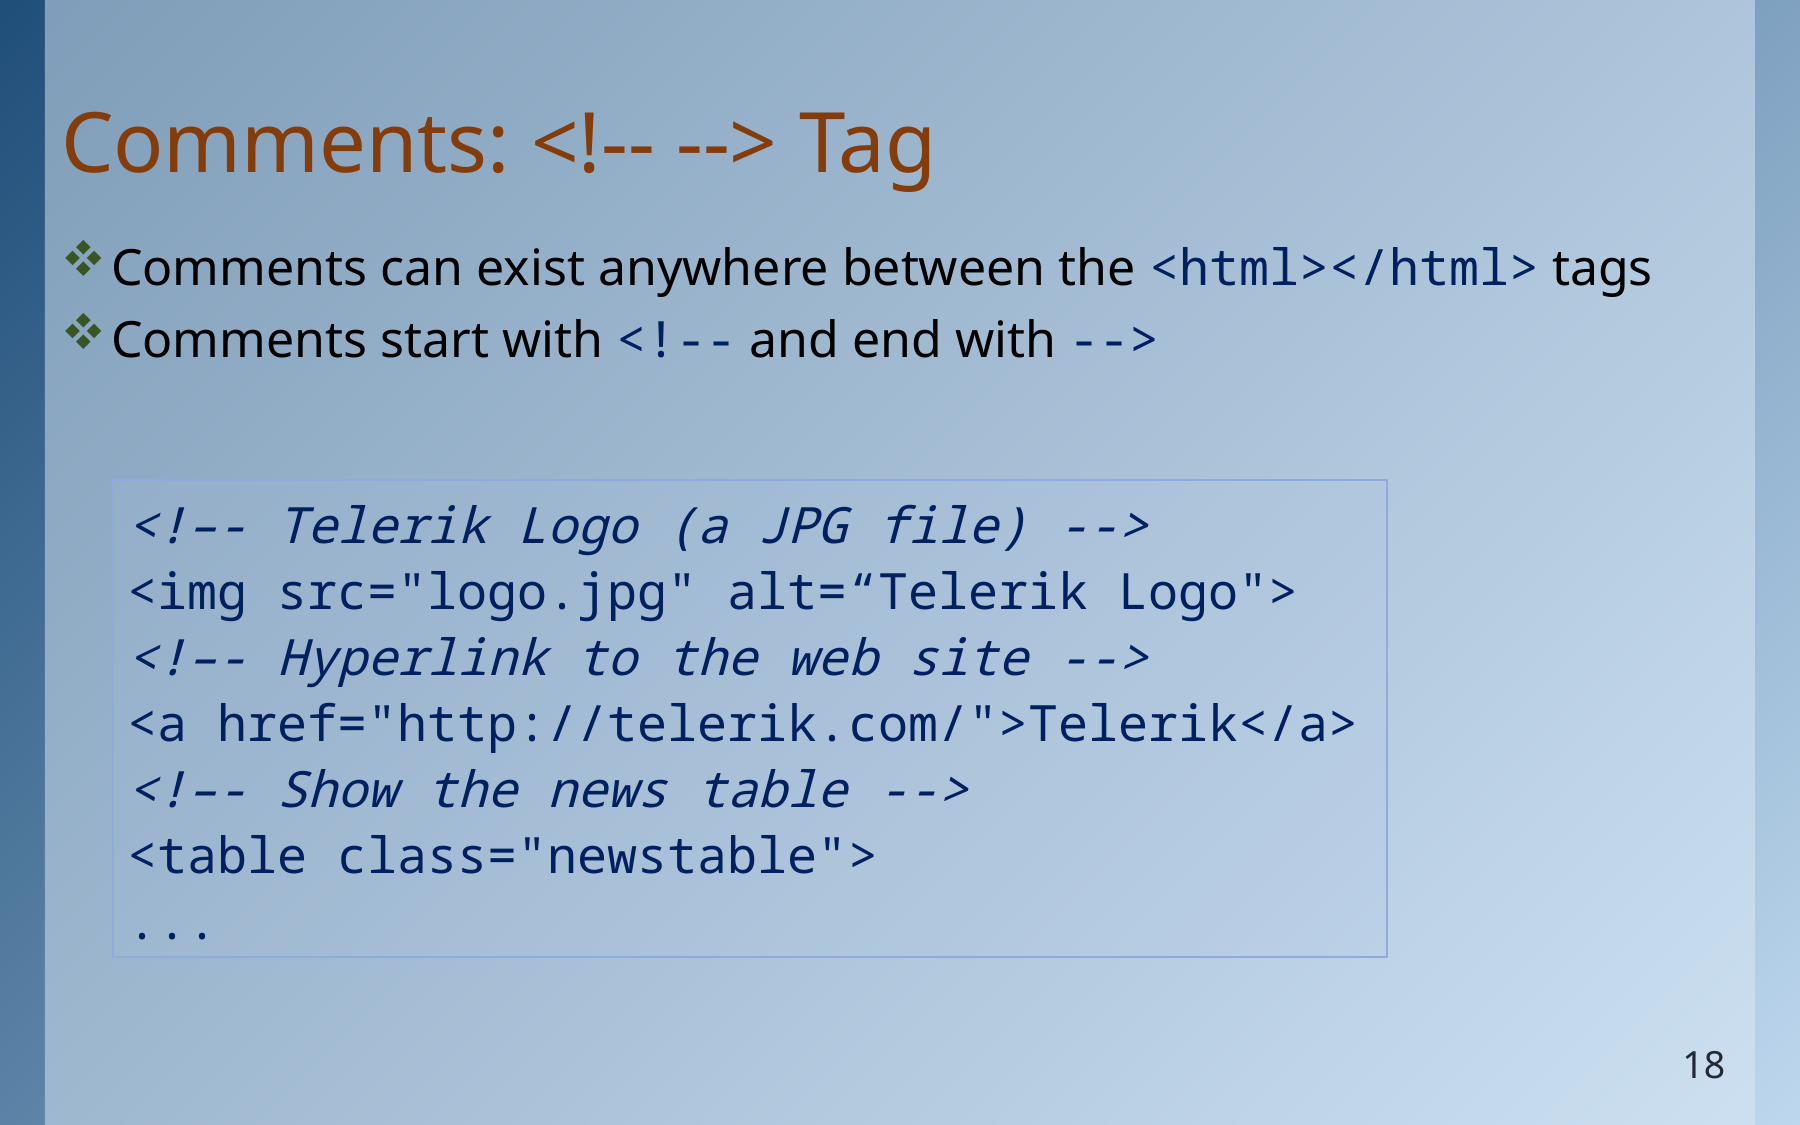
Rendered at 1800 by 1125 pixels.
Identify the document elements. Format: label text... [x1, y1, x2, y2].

slide_number 18 [1581, 1050, 1746, 1103]
title Comments: <!-- --> Tag [40, 12, 1746, 200]
list Comments can exist anywhere between the <html></html> tags Comments start with <!-- and end with --> [40, 224, 1746, 1025]
text_box <!–- Telerik Logo (a JPG file) --> <img src="logo.jpg" alt=“Telerik Logo"> <!–- Hyperlink to the web site --> <a href="http://telerik.com/">Telerik</a> <!–- Show the news table --> <table class="newstable"> ... [113, 480, 1388, 957]
